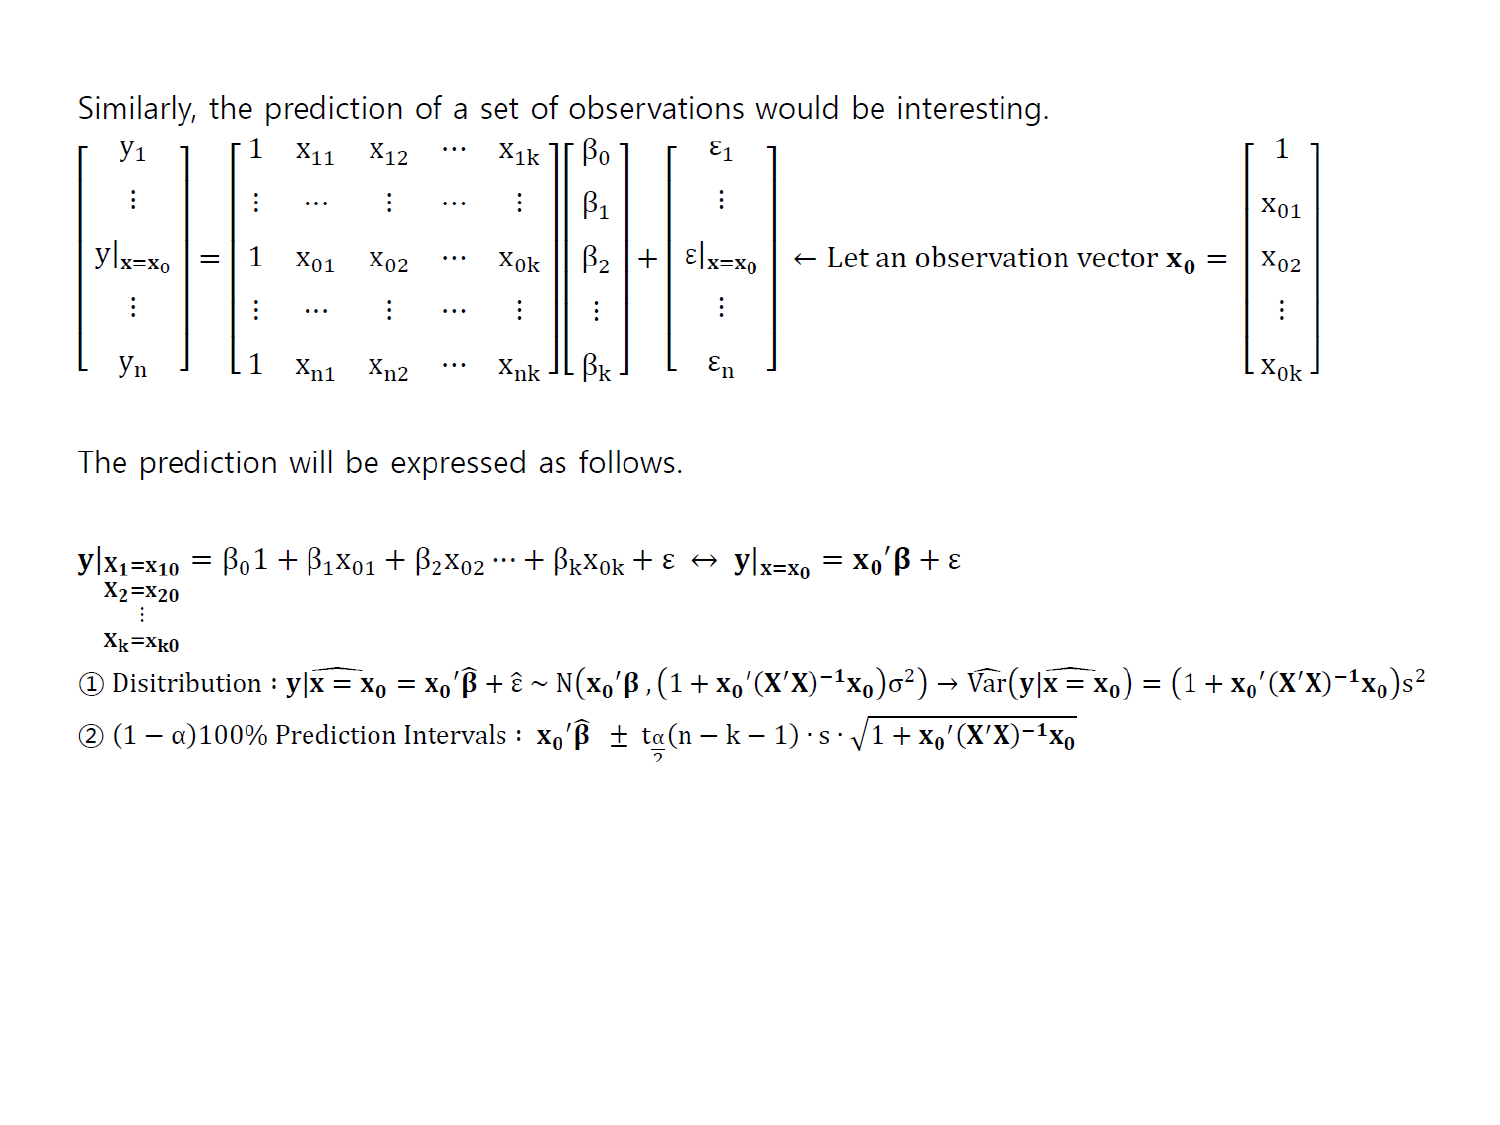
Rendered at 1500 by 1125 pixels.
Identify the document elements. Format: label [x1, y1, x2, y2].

picture [58, 79, 1442, 762]
